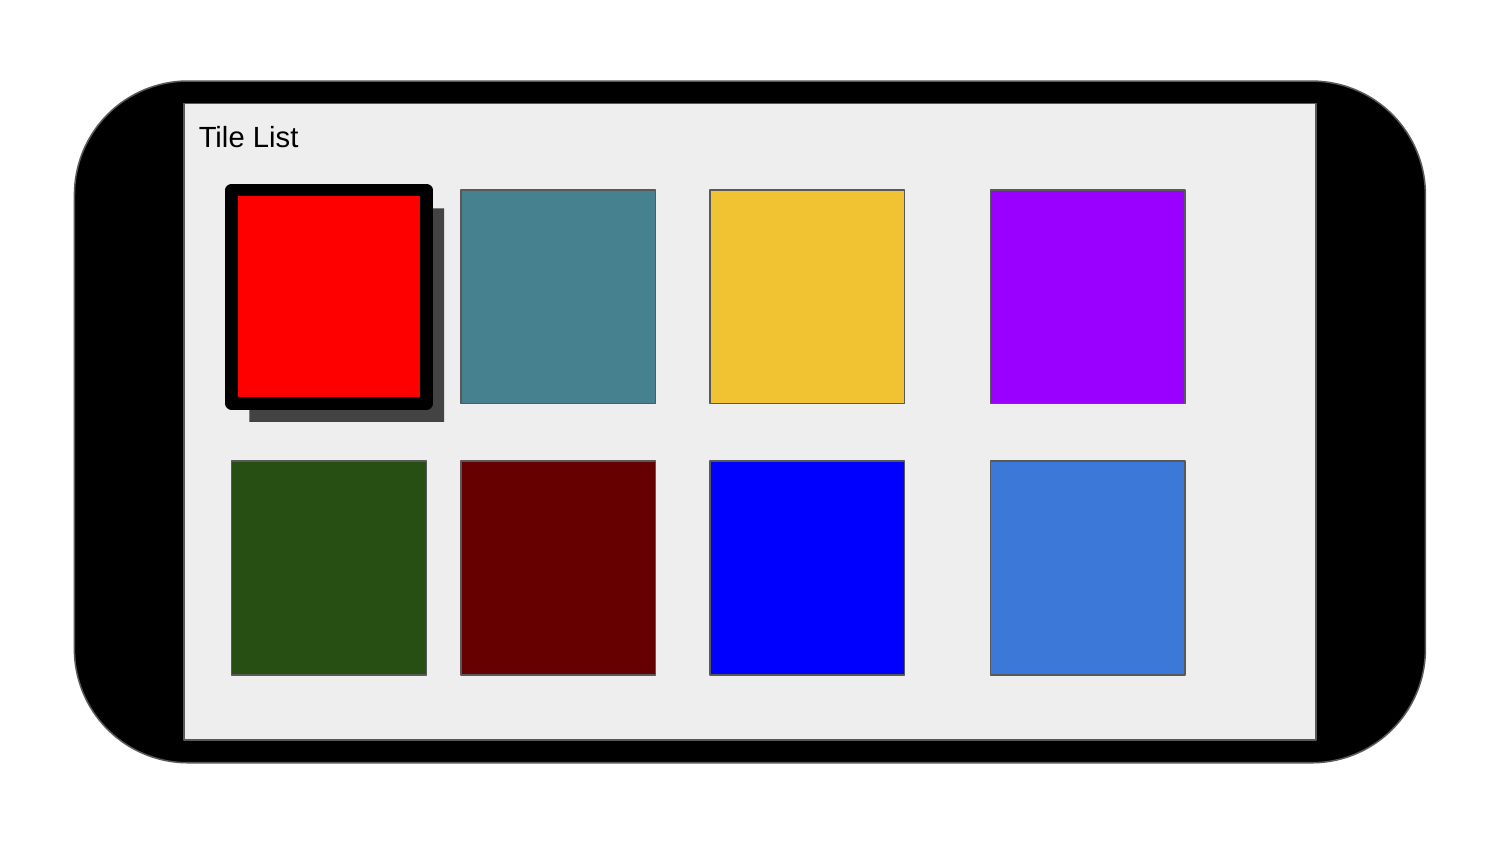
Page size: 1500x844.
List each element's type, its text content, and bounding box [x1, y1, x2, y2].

text_box Tile List [183, 103, 1384, 244]
text_box [74, 81, 1426, 763]
text_box [710, 190, 905, 404]
text_box [990, 190, 1185, 404]
text_box [990, 461, 1185, 675]
text_box [710, 461, 905, 675]
text_box [231, 461, 427, 675]
text_box [460, 190, 656, 404]
text_box [249, 208, 445, 422]
text_box [231, 190, 427, 404]
text_box [183, 244, 1316, 741]
text_box [460, 461, 656, 675]
